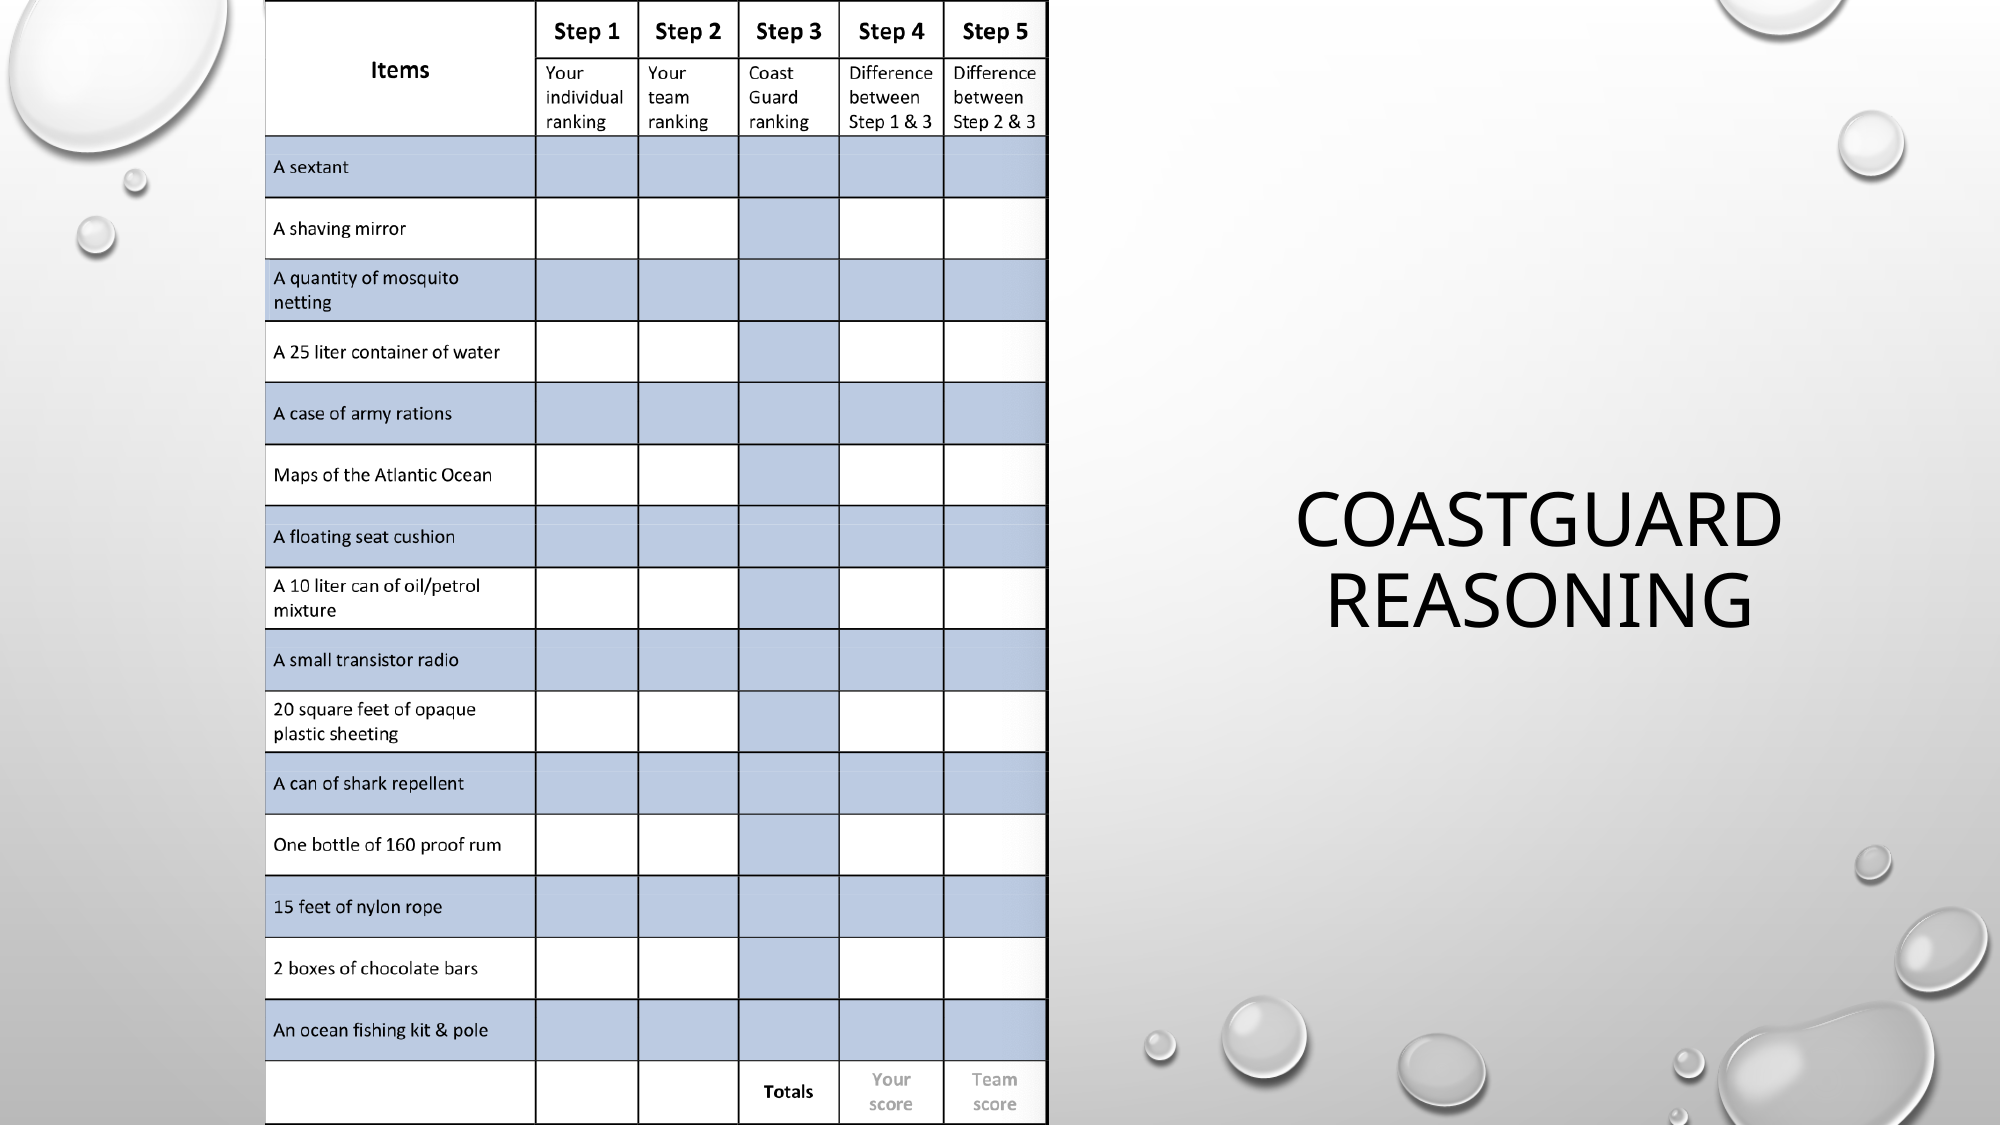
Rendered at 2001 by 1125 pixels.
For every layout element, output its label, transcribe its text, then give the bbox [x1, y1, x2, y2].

picture [0, 0, 2000, 1125]
title Coastguard Reasoning [1079, 440, 2000, 685]
